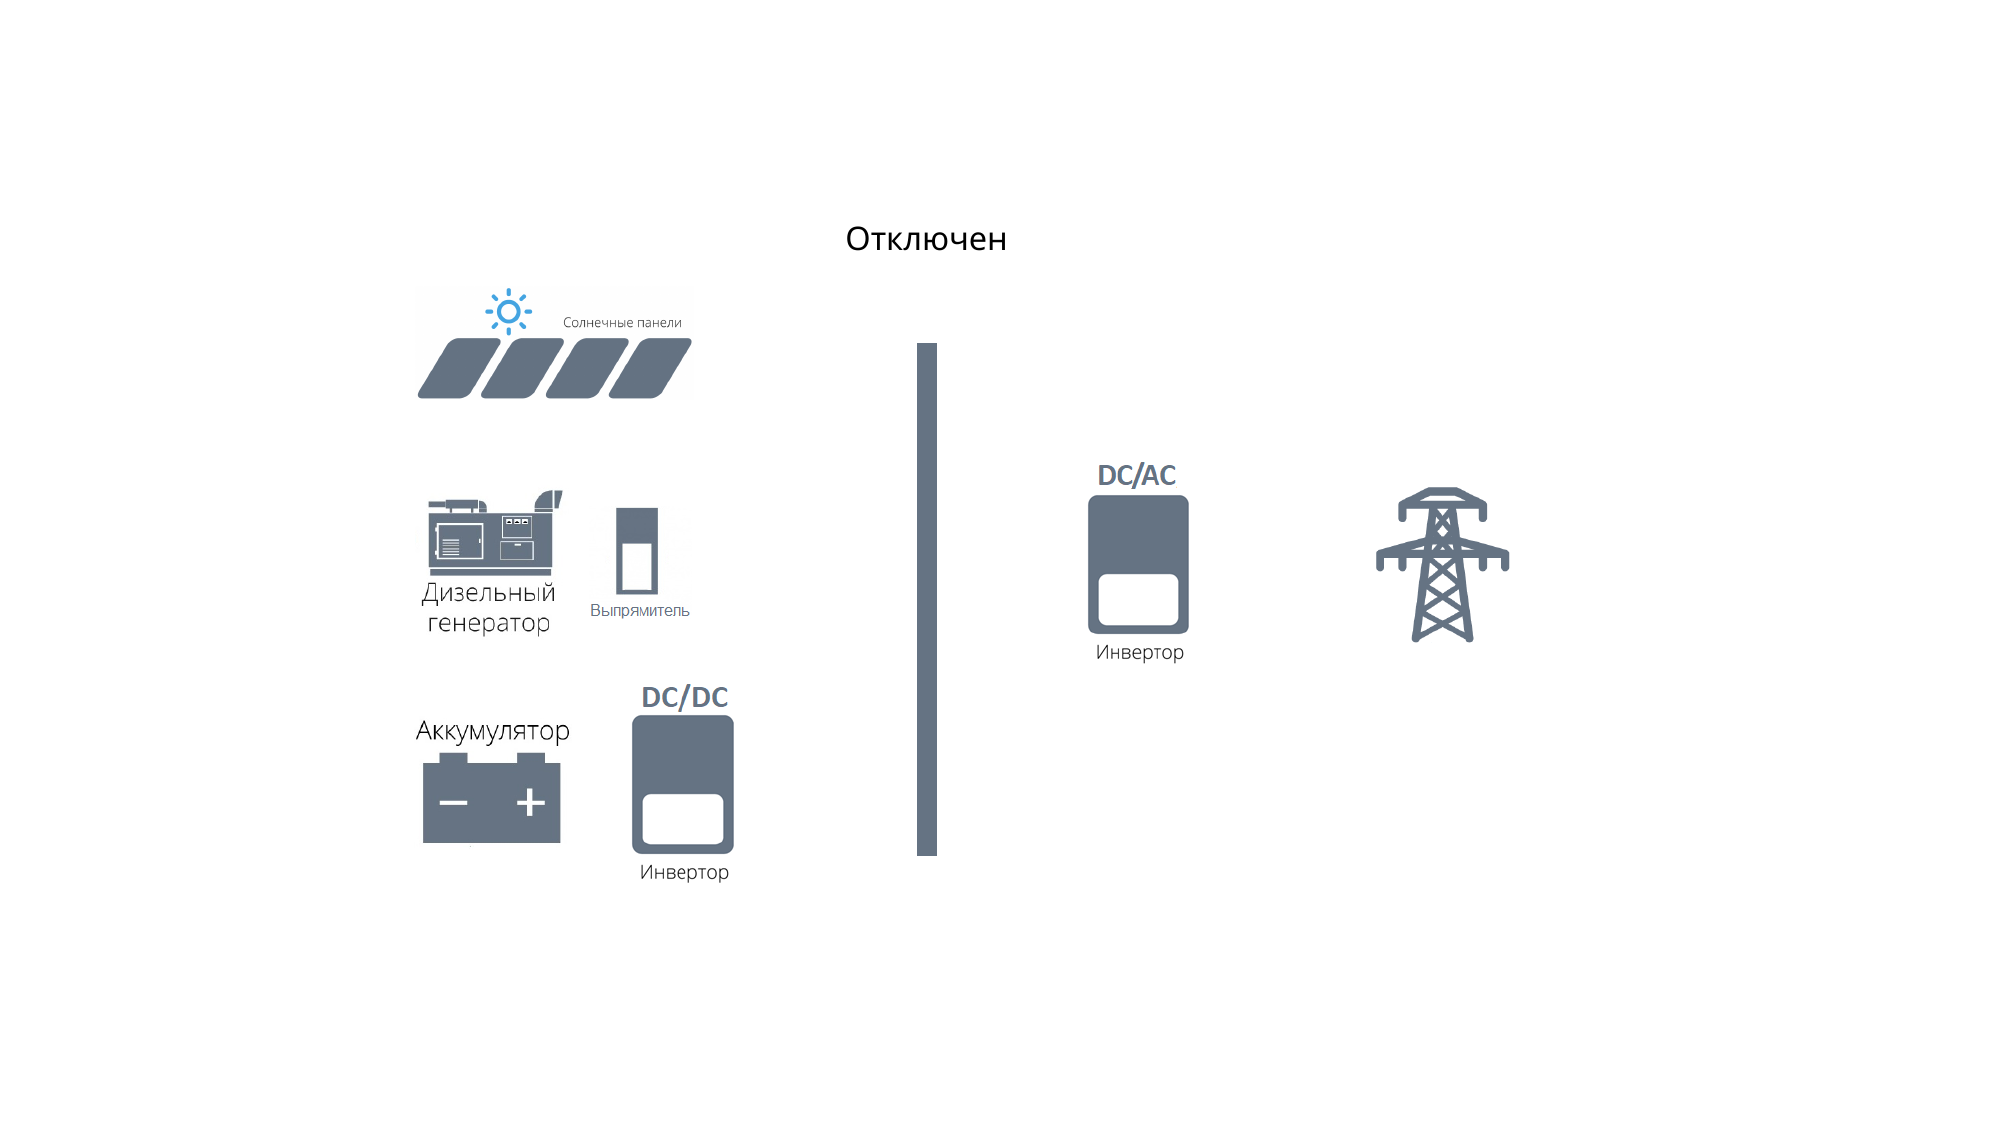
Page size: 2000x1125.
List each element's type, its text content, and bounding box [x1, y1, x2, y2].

picture [589, 506, 692, 619]
picture [1369, 485, 1515, 643]
picture [393, 712, 589, 852]
title Отключен [379, 214, 1474, 265]
picture [415, 286, 694, 401]
picture [1078, 460, 1196, 667]
picture [415, 485, 569, 640]
picture [626, 682, 738, 883]
